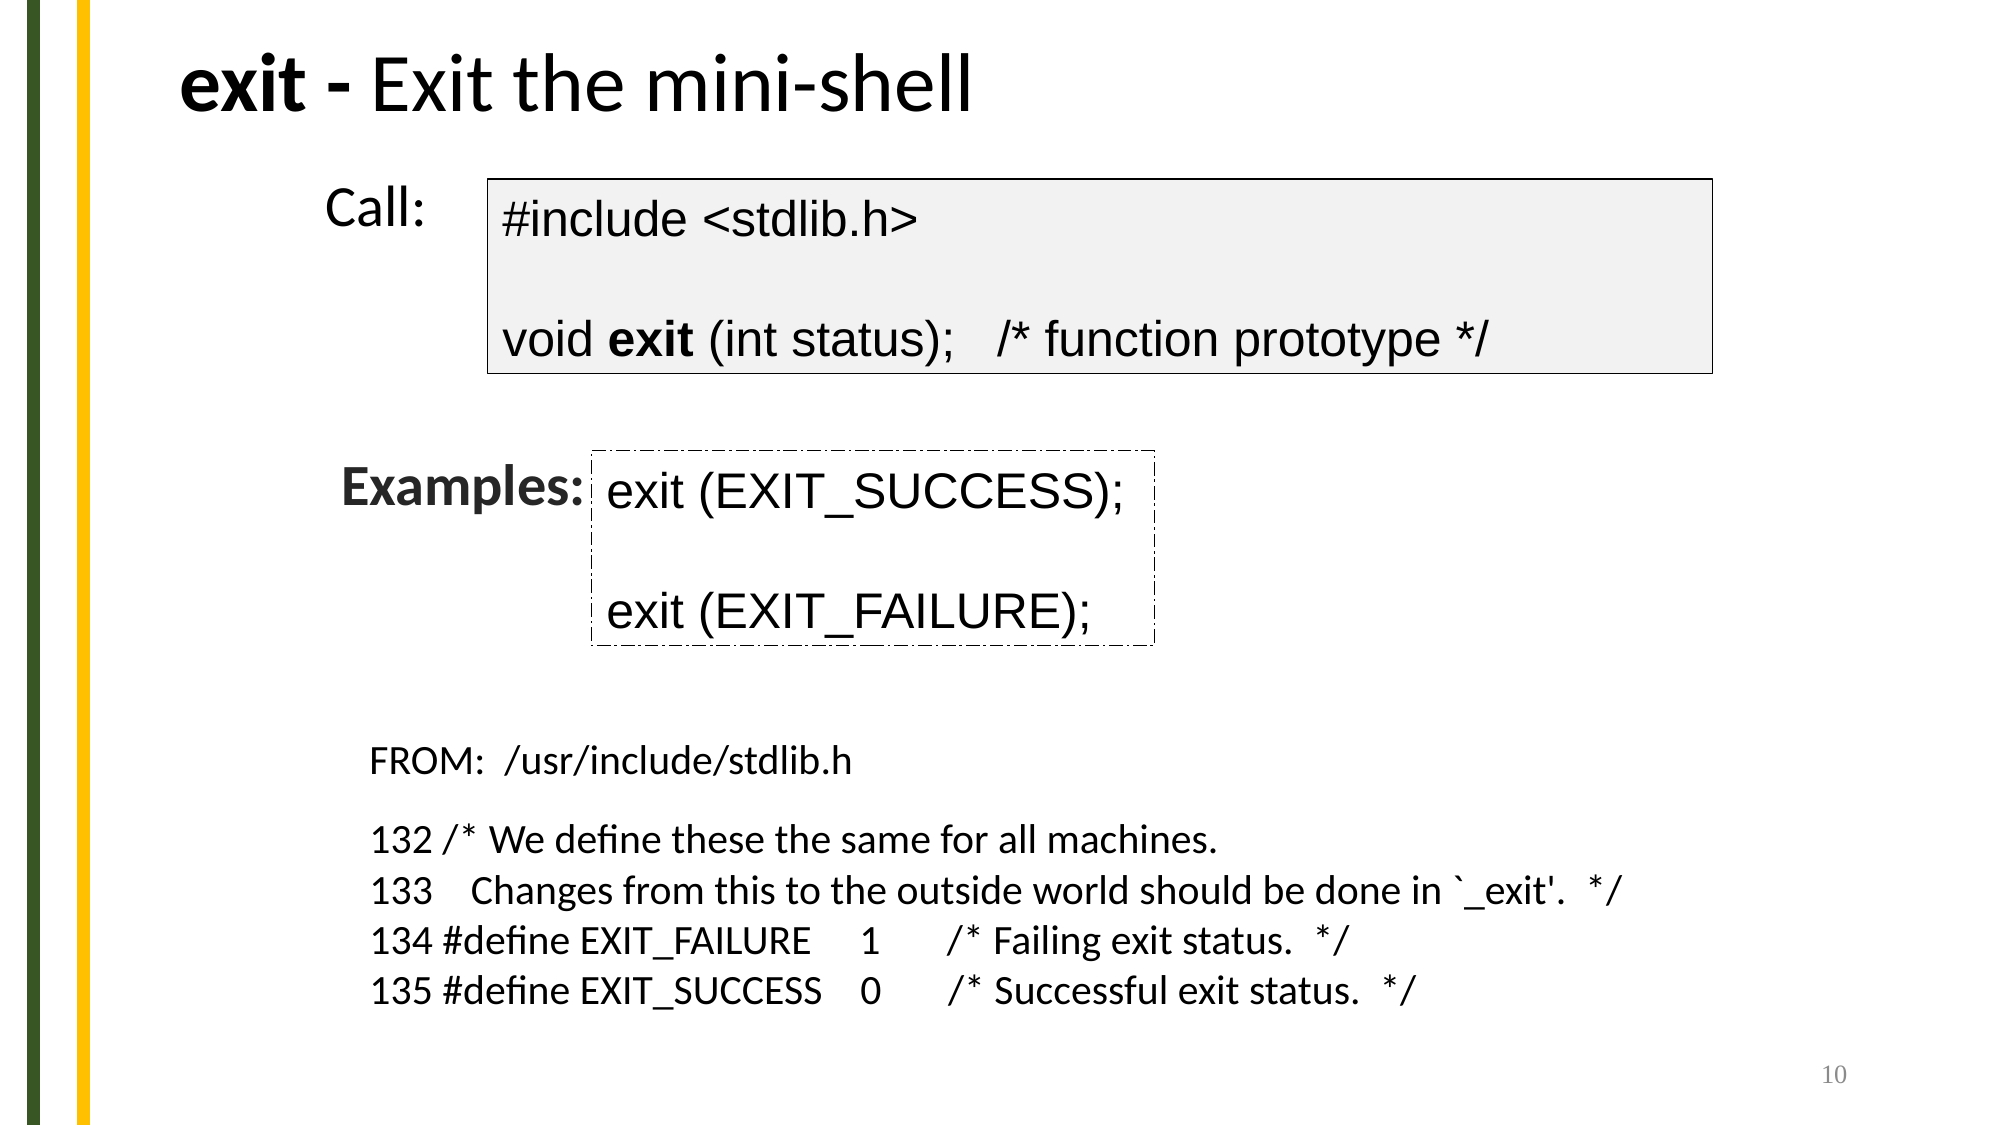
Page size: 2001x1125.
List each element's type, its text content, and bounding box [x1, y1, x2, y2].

text_box Examples: [326, 439, 601, 525]
slide_number 10 [1412, 1042, 1863, 1103]
text_box #include <stdlib.h> void exit (int status); /* function prototype */ [487, 178, 1713, 374]
title exit - Exit the mini-shell [164, 6, 1713, 163]
text_box FROM: /usr/include/stdlib.h 132 /* We define these the same for all machines. 133 Changes from this to the outside world should be done in `_exit'. */ 134 #define EXIT_FAILURE 1 /* Failing exit status. */ 135 #define EXIT_SUCCESS 0 /* Successful exit status. */ [354, 725, 1639, 1070]
list Call: [254, 169, 1672, 457]
text_box exit (EXIT_SUCCESS); exit (EXIT_FAILURE); [591, 450, 1155, 646]
